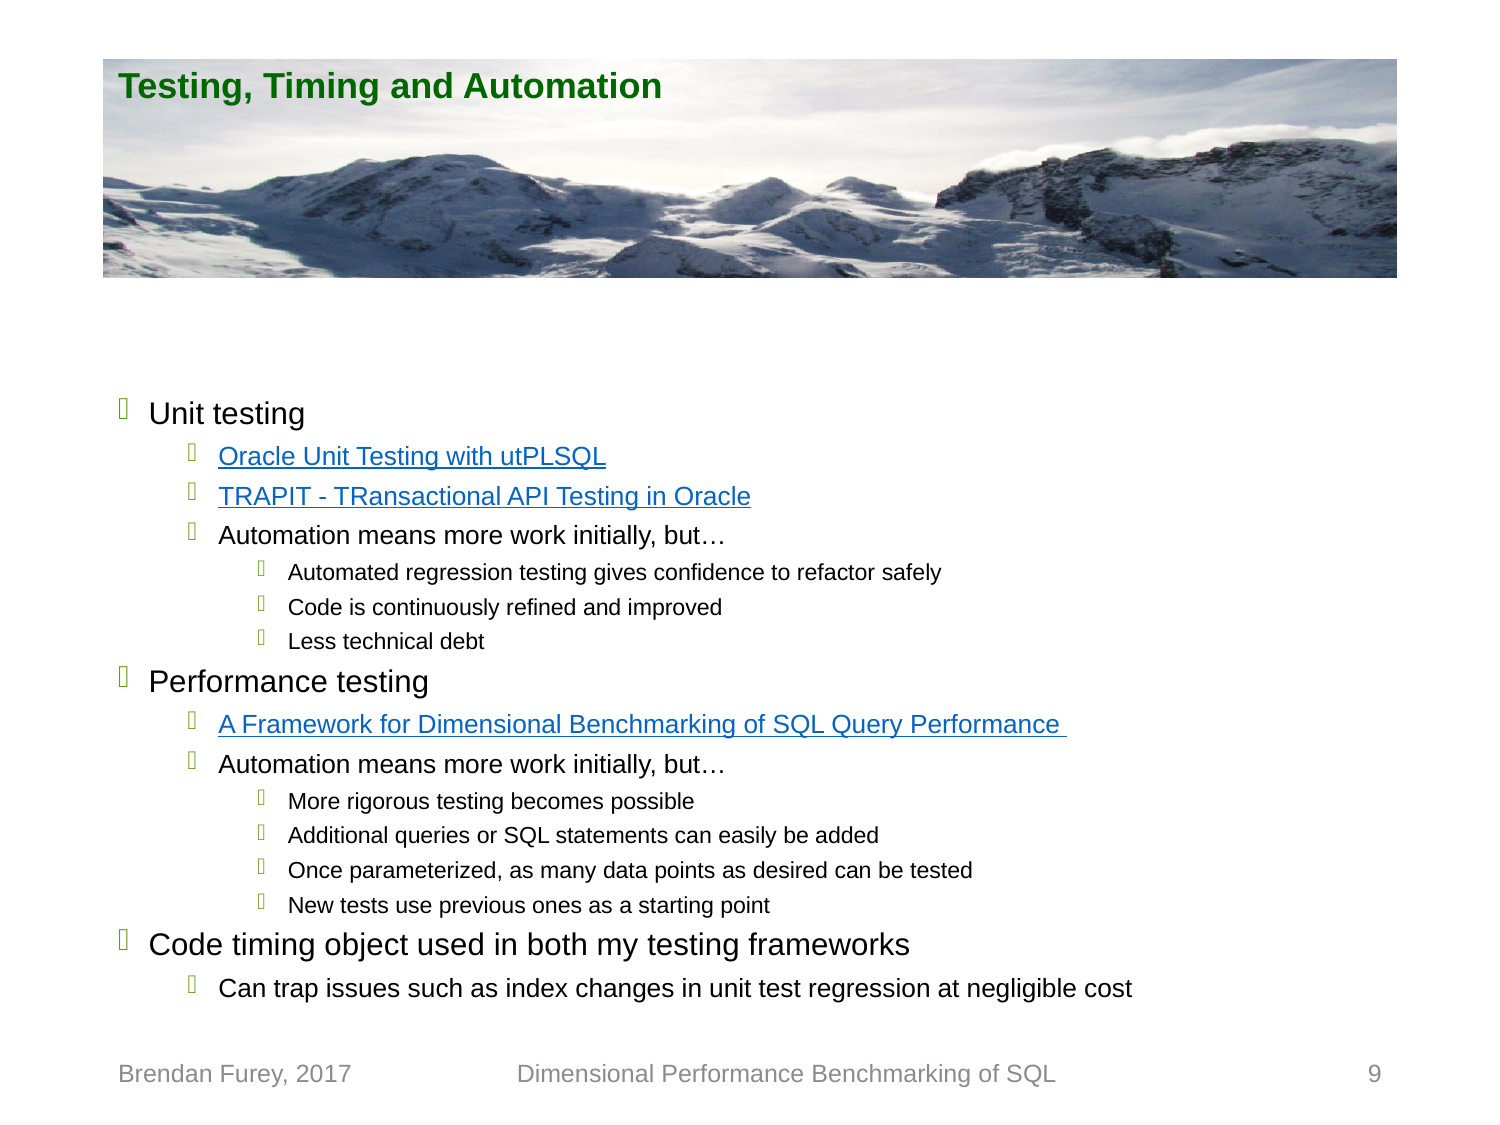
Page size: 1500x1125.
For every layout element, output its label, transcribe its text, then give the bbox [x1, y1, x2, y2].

slide_number 9 [1059, 1042, 1397, 1103]
title Testing, Timing and Automation [103, 59, 1397, 278]
slide_number Brendan Furey, 2017 [103, 1042, 441, 1103]
footer Dimensional Performance Benchmarking of SQL [496, 1042, 1059, 1103]
list Unit testing Oracle Unit Testing with utPLSQL TRAPIT - TRansactional API Testing in Oracle Automation means more work initially, but… Automated regression testing gives confidence to refactor safely Code is continuously refined and improved Less technical debt Performance testing A Framework for Dimensional Benchmarking of SQL Query Performance Automation means more work initially, but… More rigorous testing becomes possible Additional queries or SQL statements can easily be added Once parameterized, as many data points as desired can be tested New tests use previous ones as a starting point Code timing object used in both my testing frameworks Can trap issues such as index changes in unit test regression at negligible cost [103, 299, 1397, 1014]
